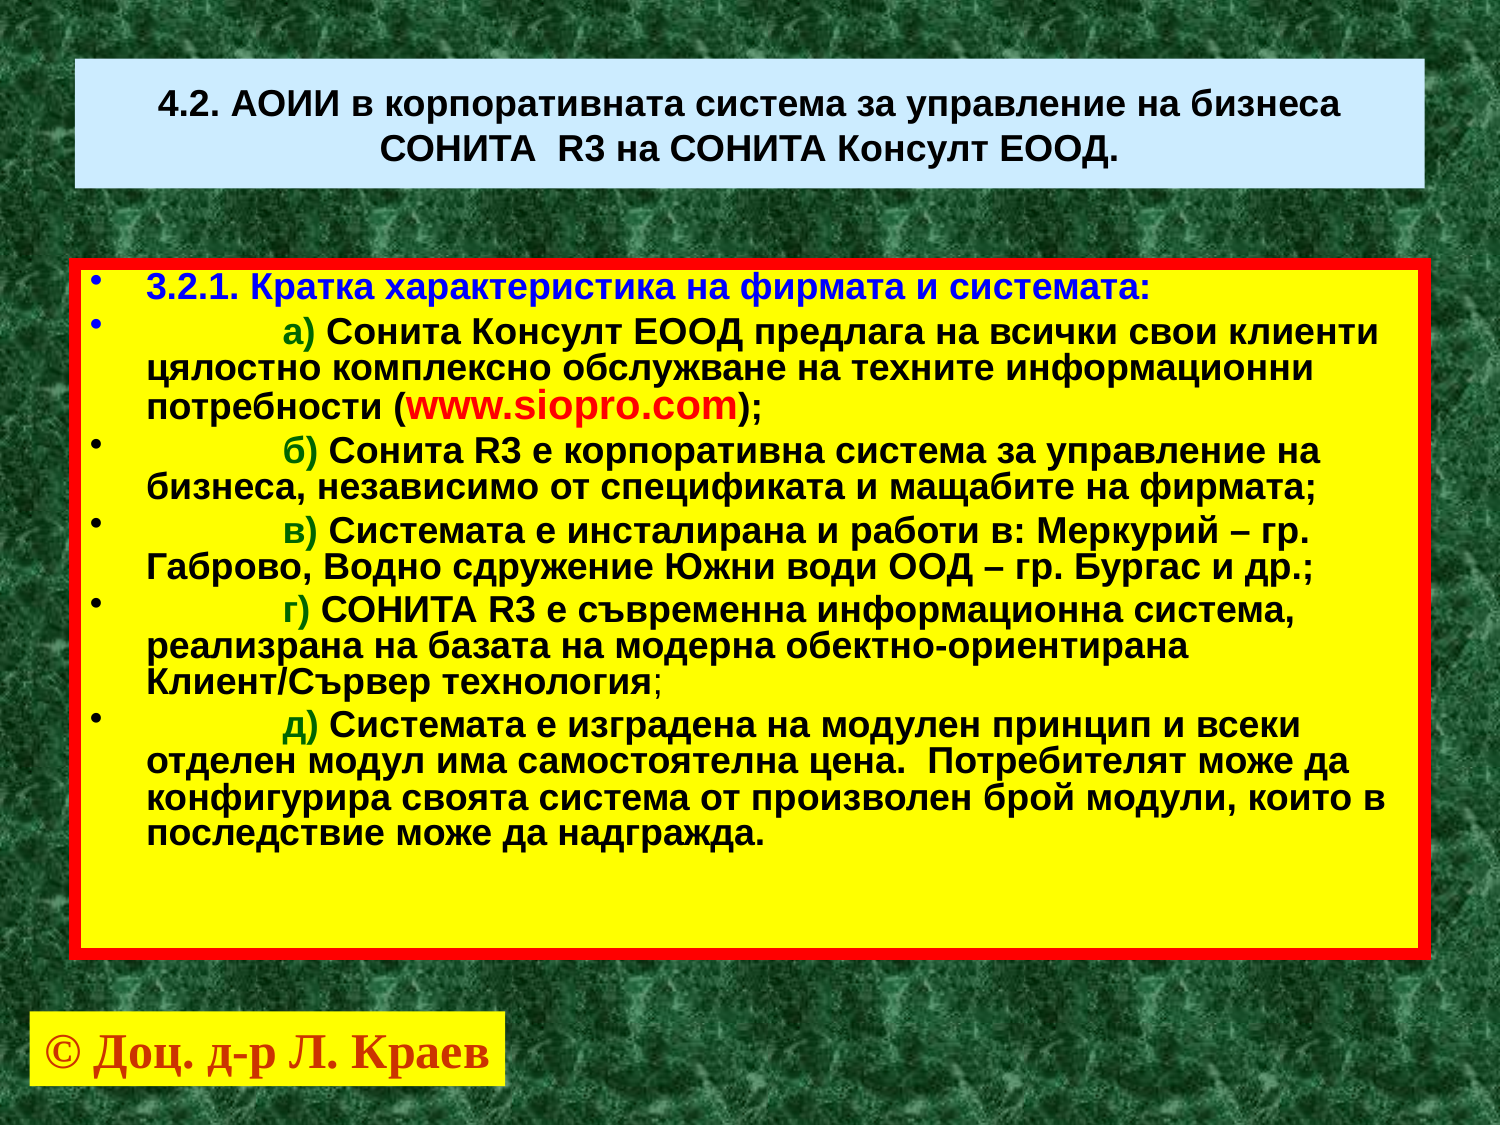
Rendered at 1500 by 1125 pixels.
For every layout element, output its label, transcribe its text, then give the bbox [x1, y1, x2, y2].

list 3.2.1. Кратка характеристика на фирмата и системата: а) Сонита Консулт ЕООД предлага на всички свои клиенти цялостно комплексно обслужване на техните информационни потребности (www.siopro.com); б) Сонита R3 е корпоративна система за управление на бизнеса, независимо от спецификата и мащабите на фирмата; в) Системата е инсталирана и работи в: Меркурий – гр. Габрово, Водно сдружение Южни води ООД – гр. Бургас и др.; г) СОНИТА R3 е съвременна информационна система, реализрана на базата на модерна обектно-ориентирана Клиент/Сървер технология; д) Системата е изградена на модулен принцип и всеки отделен модул има самостоятелна цена. Потребителят може да конфигурира своята система от произволен брой модули, които в последствие може да надгражда. [74, 263, 1425, 954]
text_box © Доц. д-р Л. Краев [29, 1011, 506, 1087]
title 4.2. АОИИ в корпоративната система за управление на бизнеса СОНИТА R3 на СОНИТА Консулт ЕООД. [74, 58, 1425, 189]
picture [0, 0, 1500, 1125]
